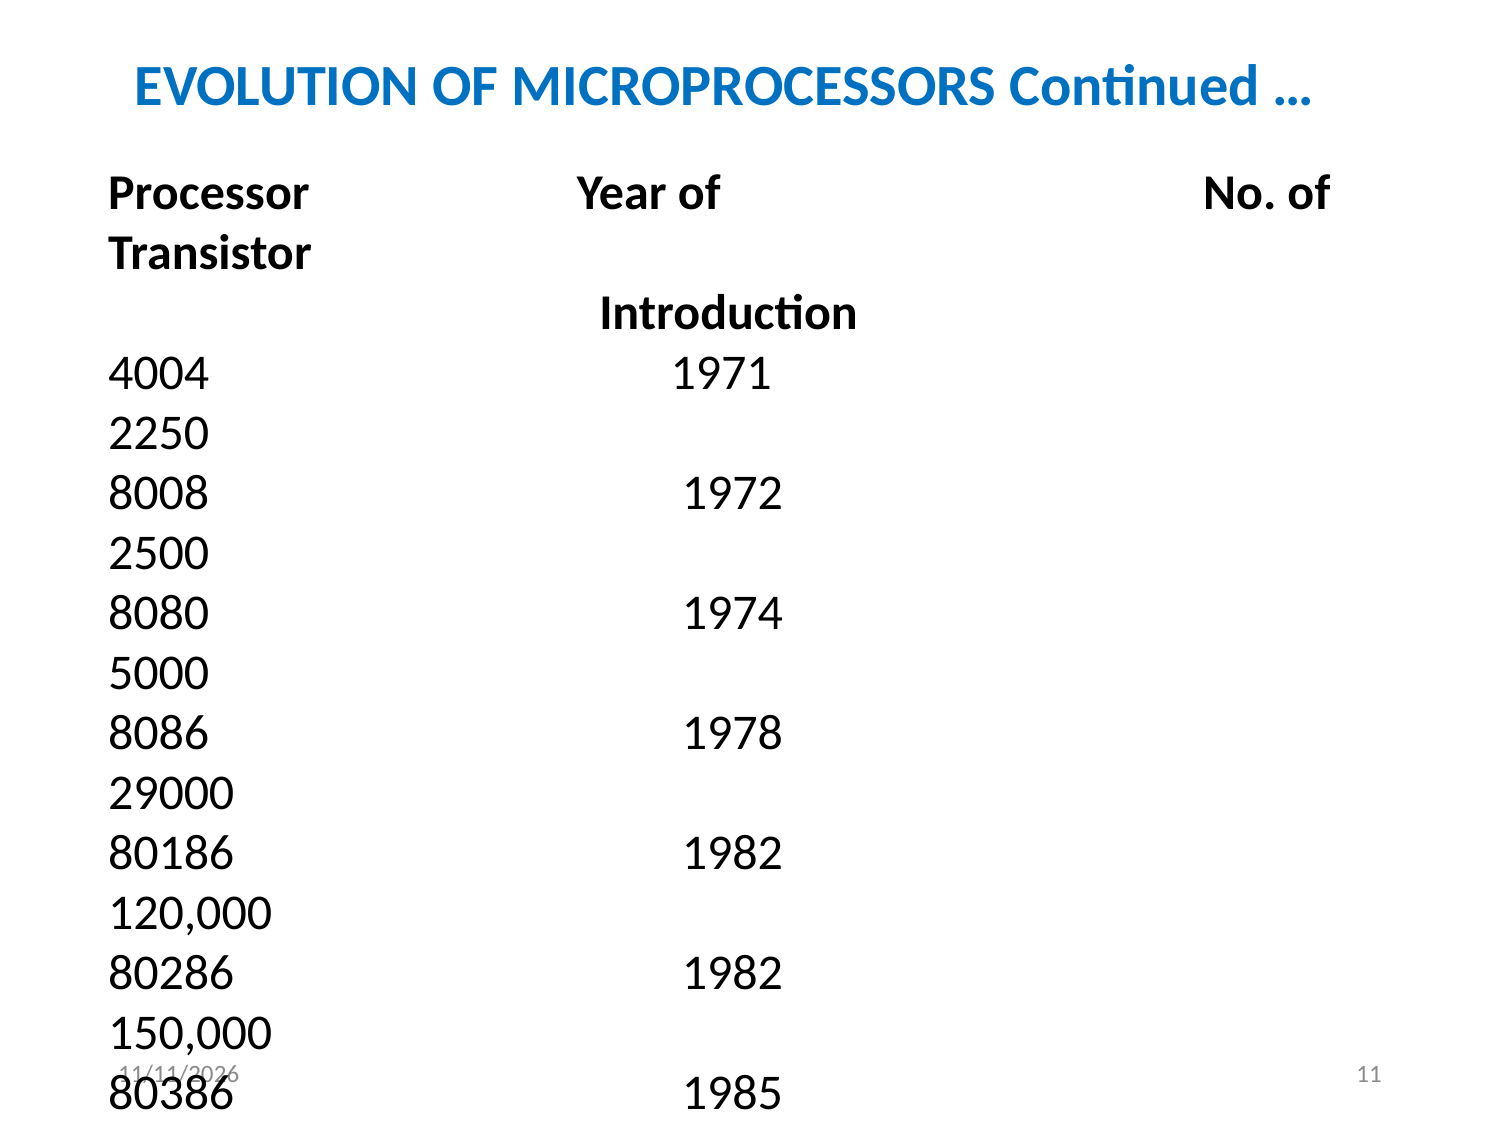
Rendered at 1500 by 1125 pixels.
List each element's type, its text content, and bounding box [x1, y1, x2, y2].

text_box Processor Year of No. of Transistor Introduction 4004 1971 2250 8008 1972 2500 8080 1974 5000 8086 1978 29000 80186 1982 120,000 80286 1982 150,000 80386 1985 275,000 80486 1989 11,80,000 Pentium-I 1993 31,00,000 Pentium-II 1997 7,500,000 Pentium-III 1999 2,40,00,000 Pentium-IV 2000 4,20,00,000 [93, 152, 1397, 1125]
slide_number 11 [1059, 1042, 1397, 1103]
text_box Evolution of Microprocessors Continued … [52, 39, 1397, 125]
slide_number 13-May-19 [103, 1042, 441, 1103]
